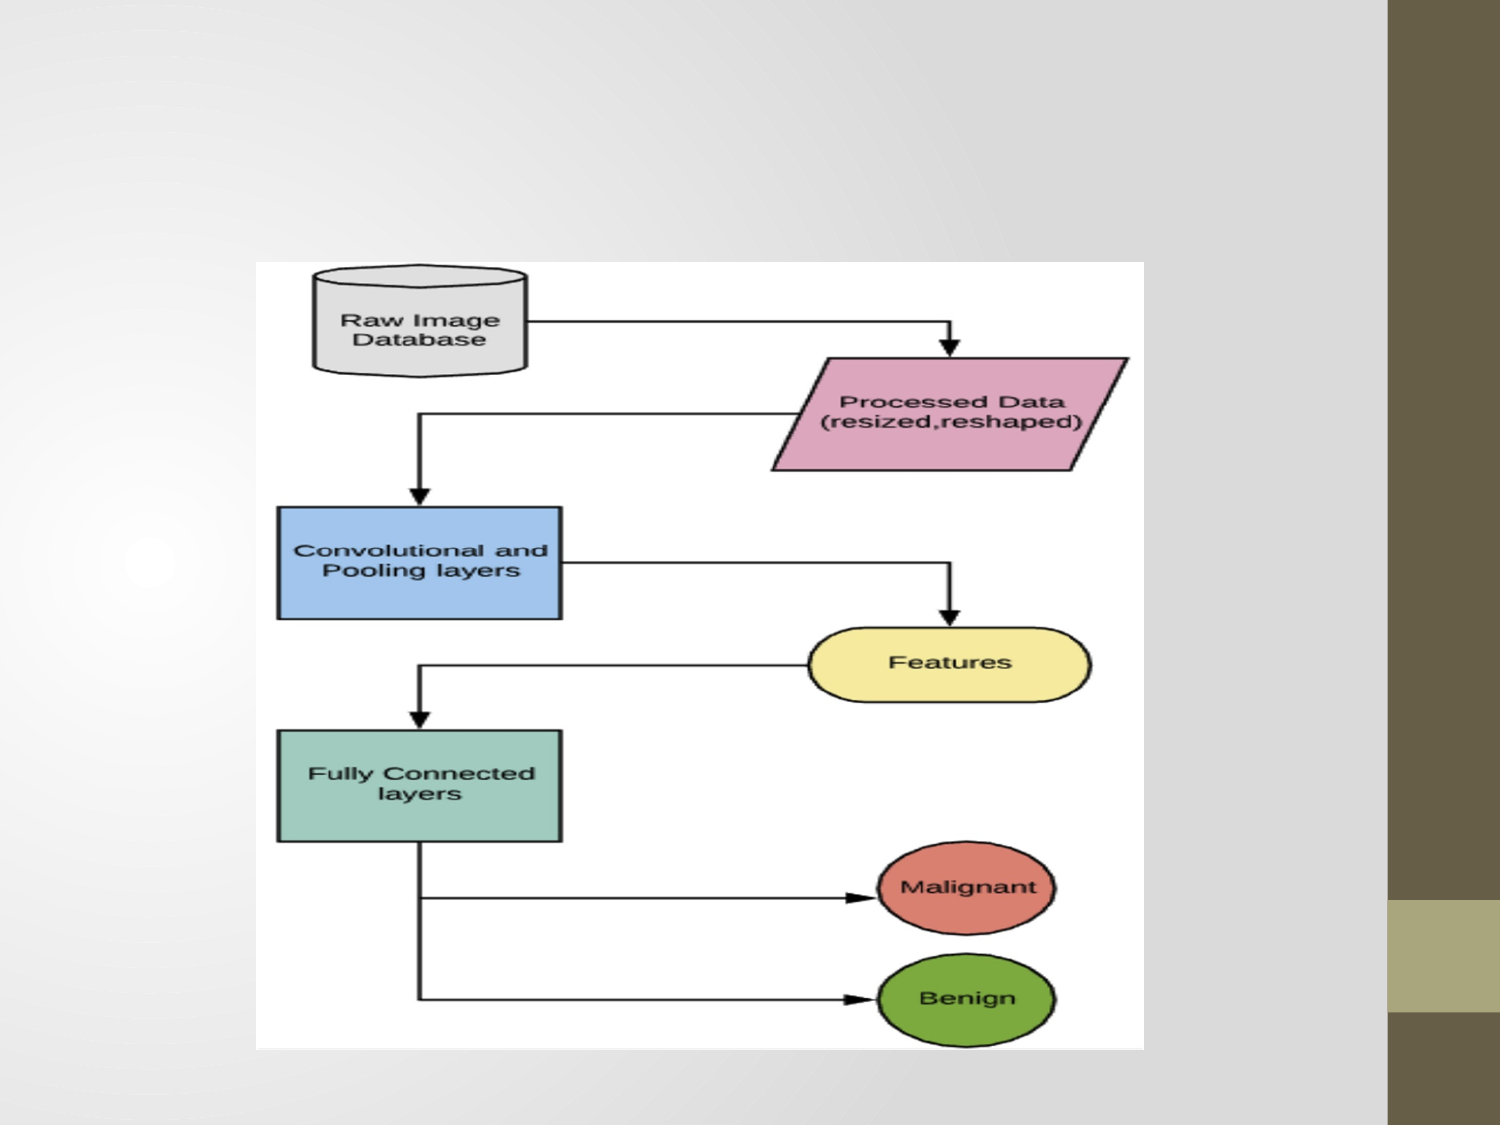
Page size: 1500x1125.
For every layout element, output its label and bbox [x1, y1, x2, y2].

list [255, 261, 1145, 1051]
